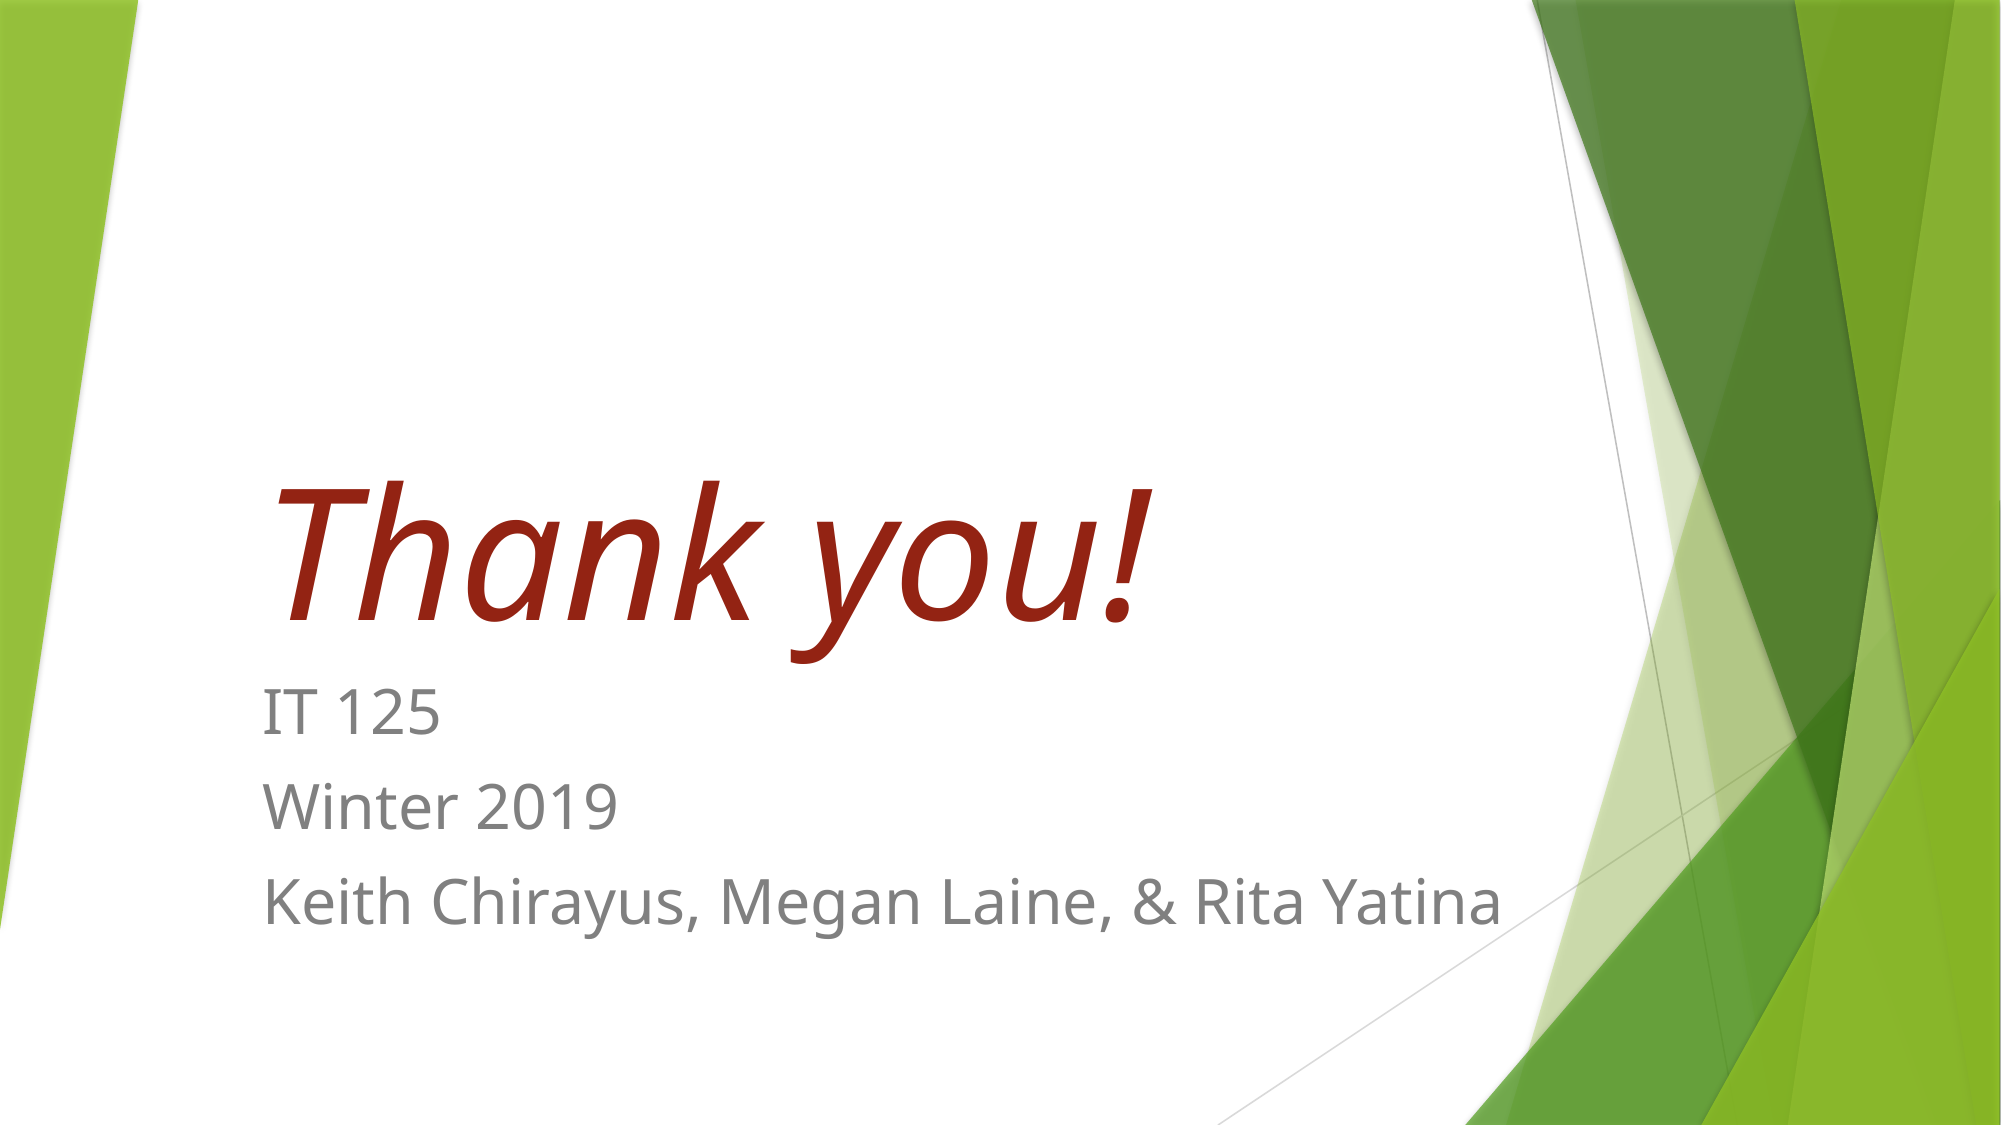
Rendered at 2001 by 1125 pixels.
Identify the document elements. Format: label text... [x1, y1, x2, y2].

title Thank you! [247, 394, 1522, 664]
subtitle IT 125 Winter 2019 Keith Chirayus, Megan Laine, & Rita Yatina [247, 664, 1522, 1004]
